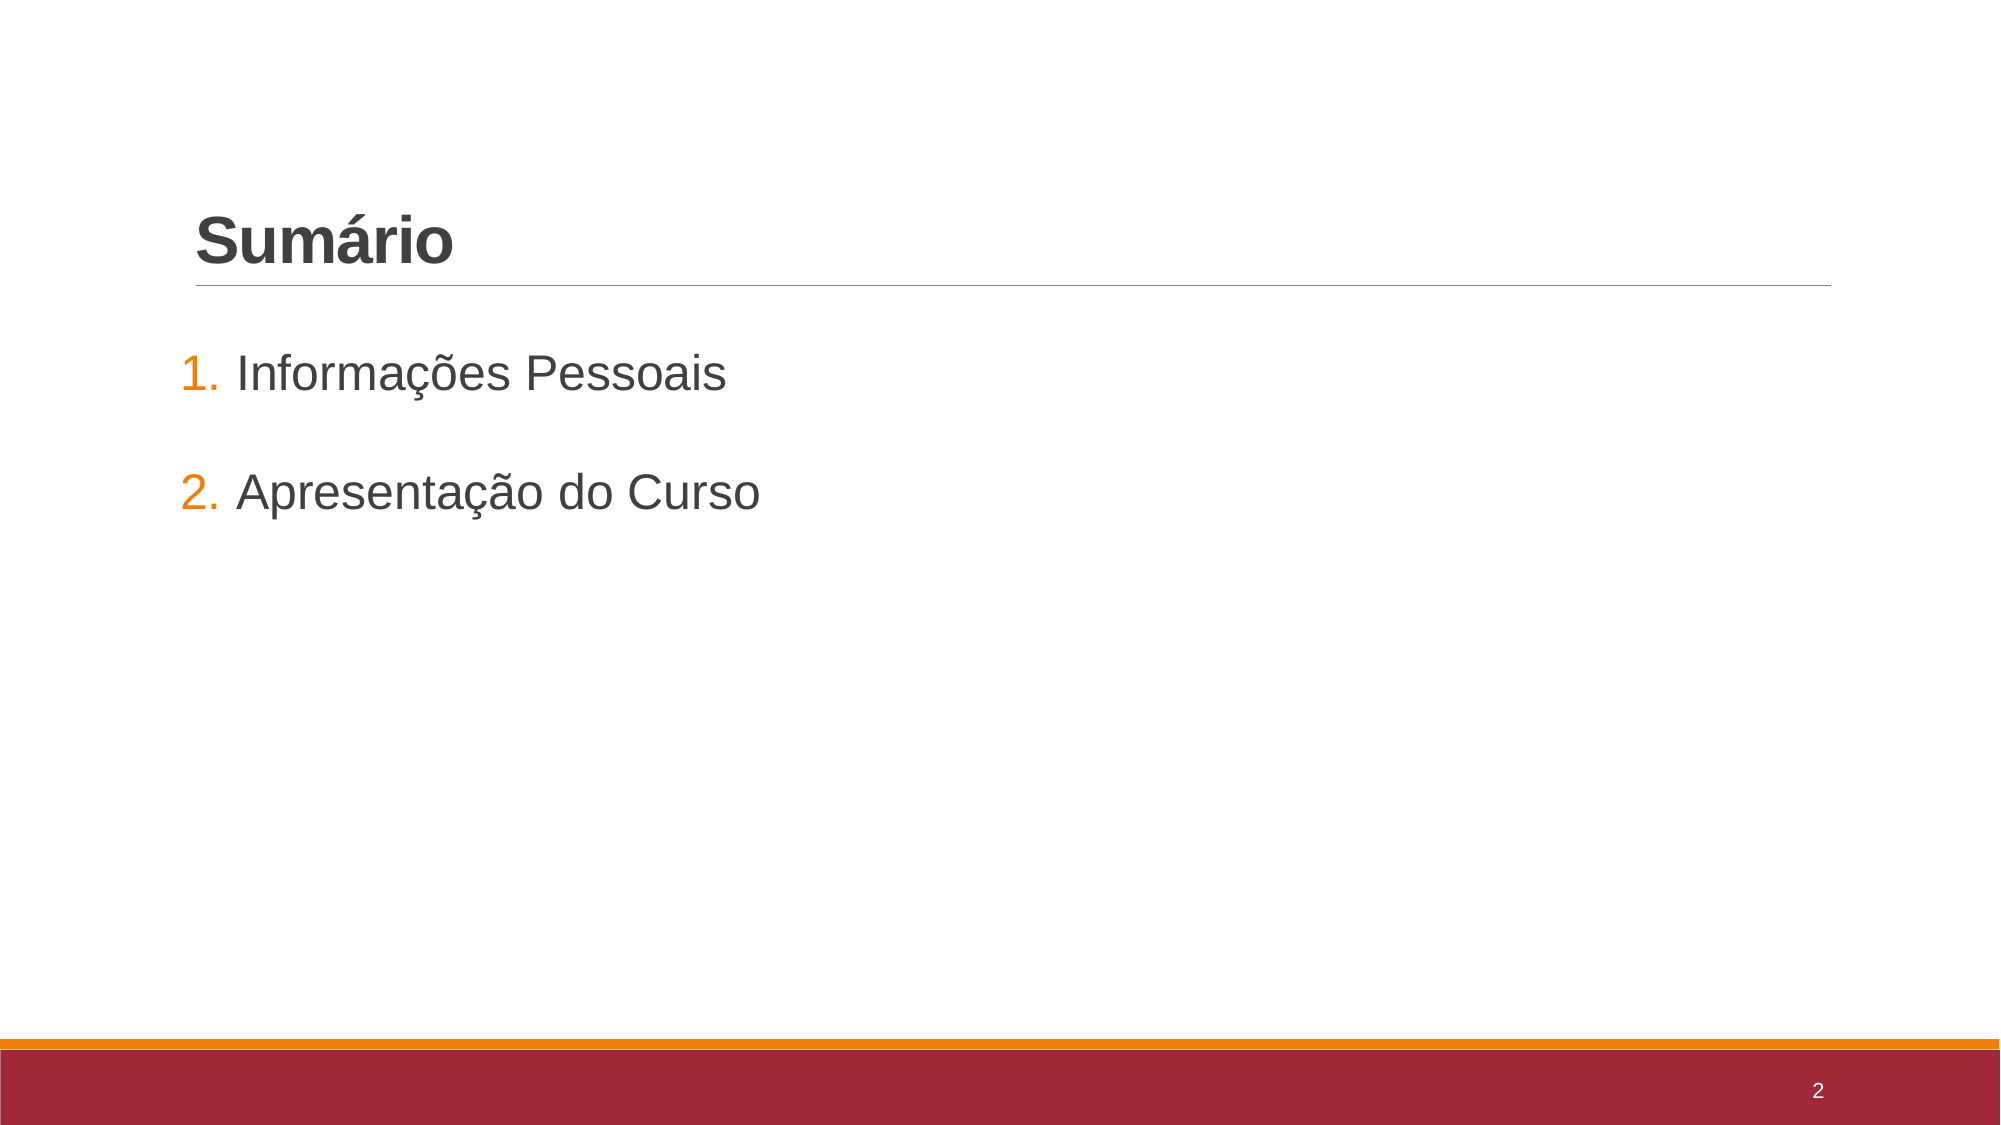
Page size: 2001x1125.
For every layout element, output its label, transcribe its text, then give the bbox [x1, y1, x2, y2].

title Sumário [180, 47, 1830, 285]
list Informações Pessoais Apresentação do Curso [180, 302, 1830, 963]
slide_number 2 [1624, 1059, 1840, 1120]
